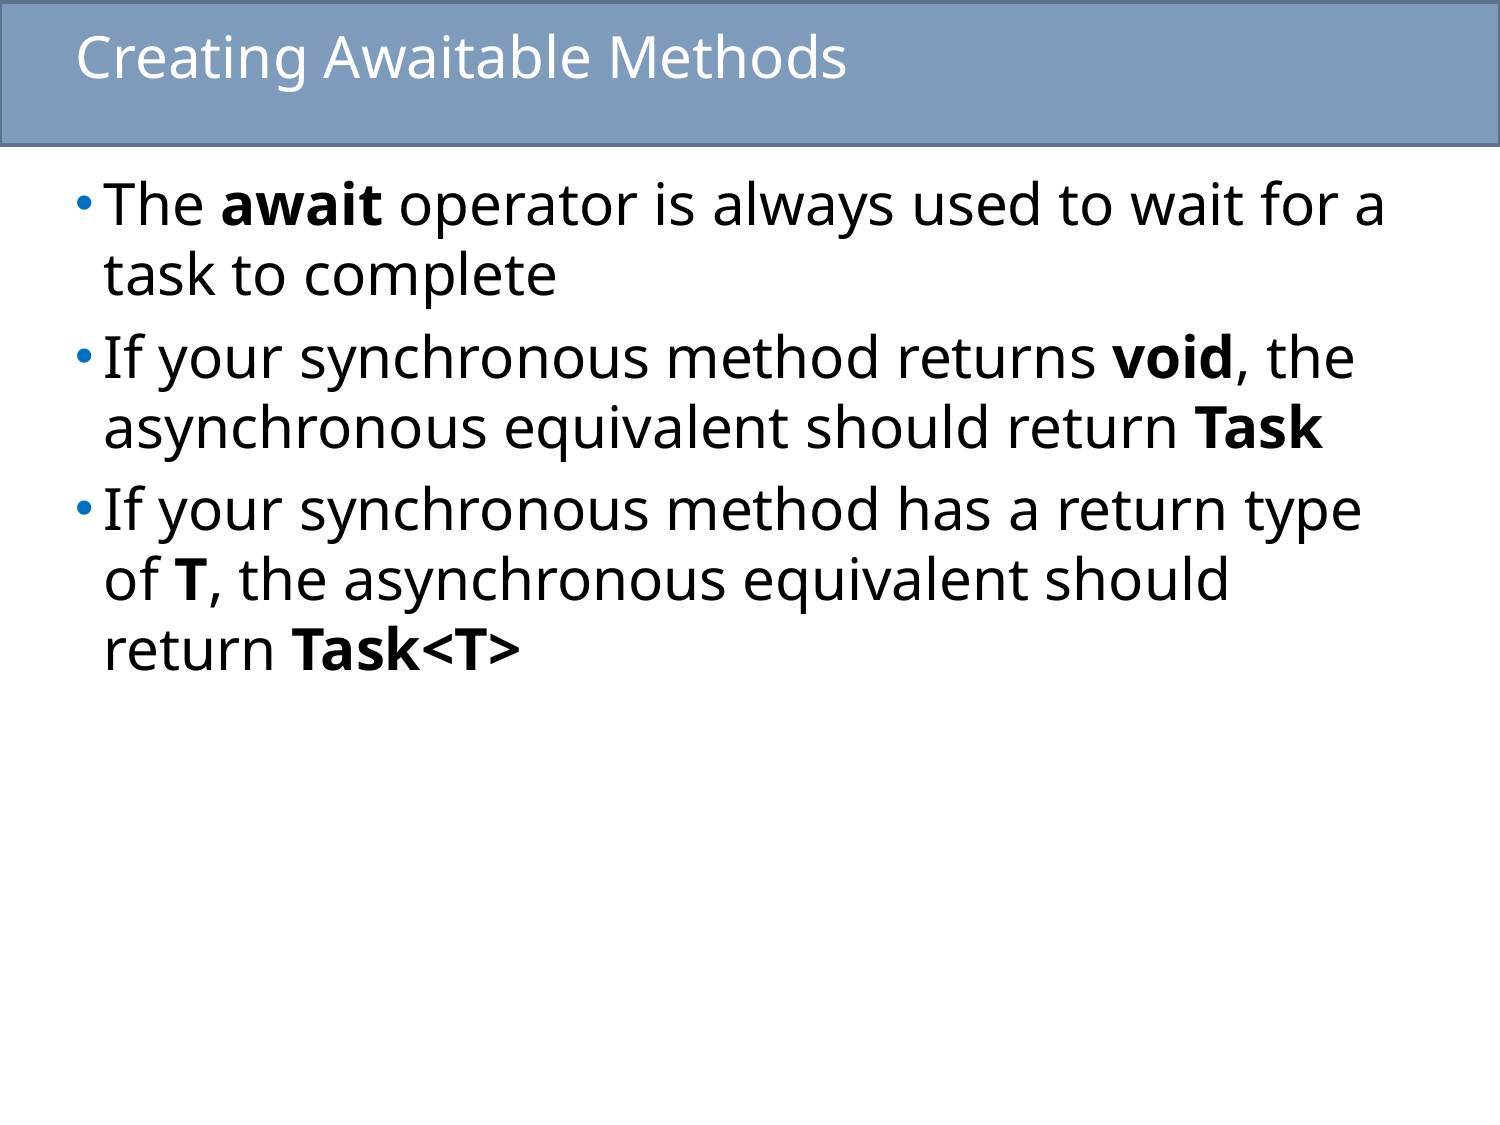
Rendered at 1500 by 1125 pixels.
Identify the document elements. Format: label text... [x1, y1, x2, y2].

title Creating Awaitable Methods [75, 0, 1351, 122]
text_box The await operator is always used to wait for a task to complete If your synchronous method returns void, the asynchronous equivalent should return Task If your synchronous method has a return type of T, the asynchronous equivalent should return Task<T> [75, 167, 1408, 1012]
